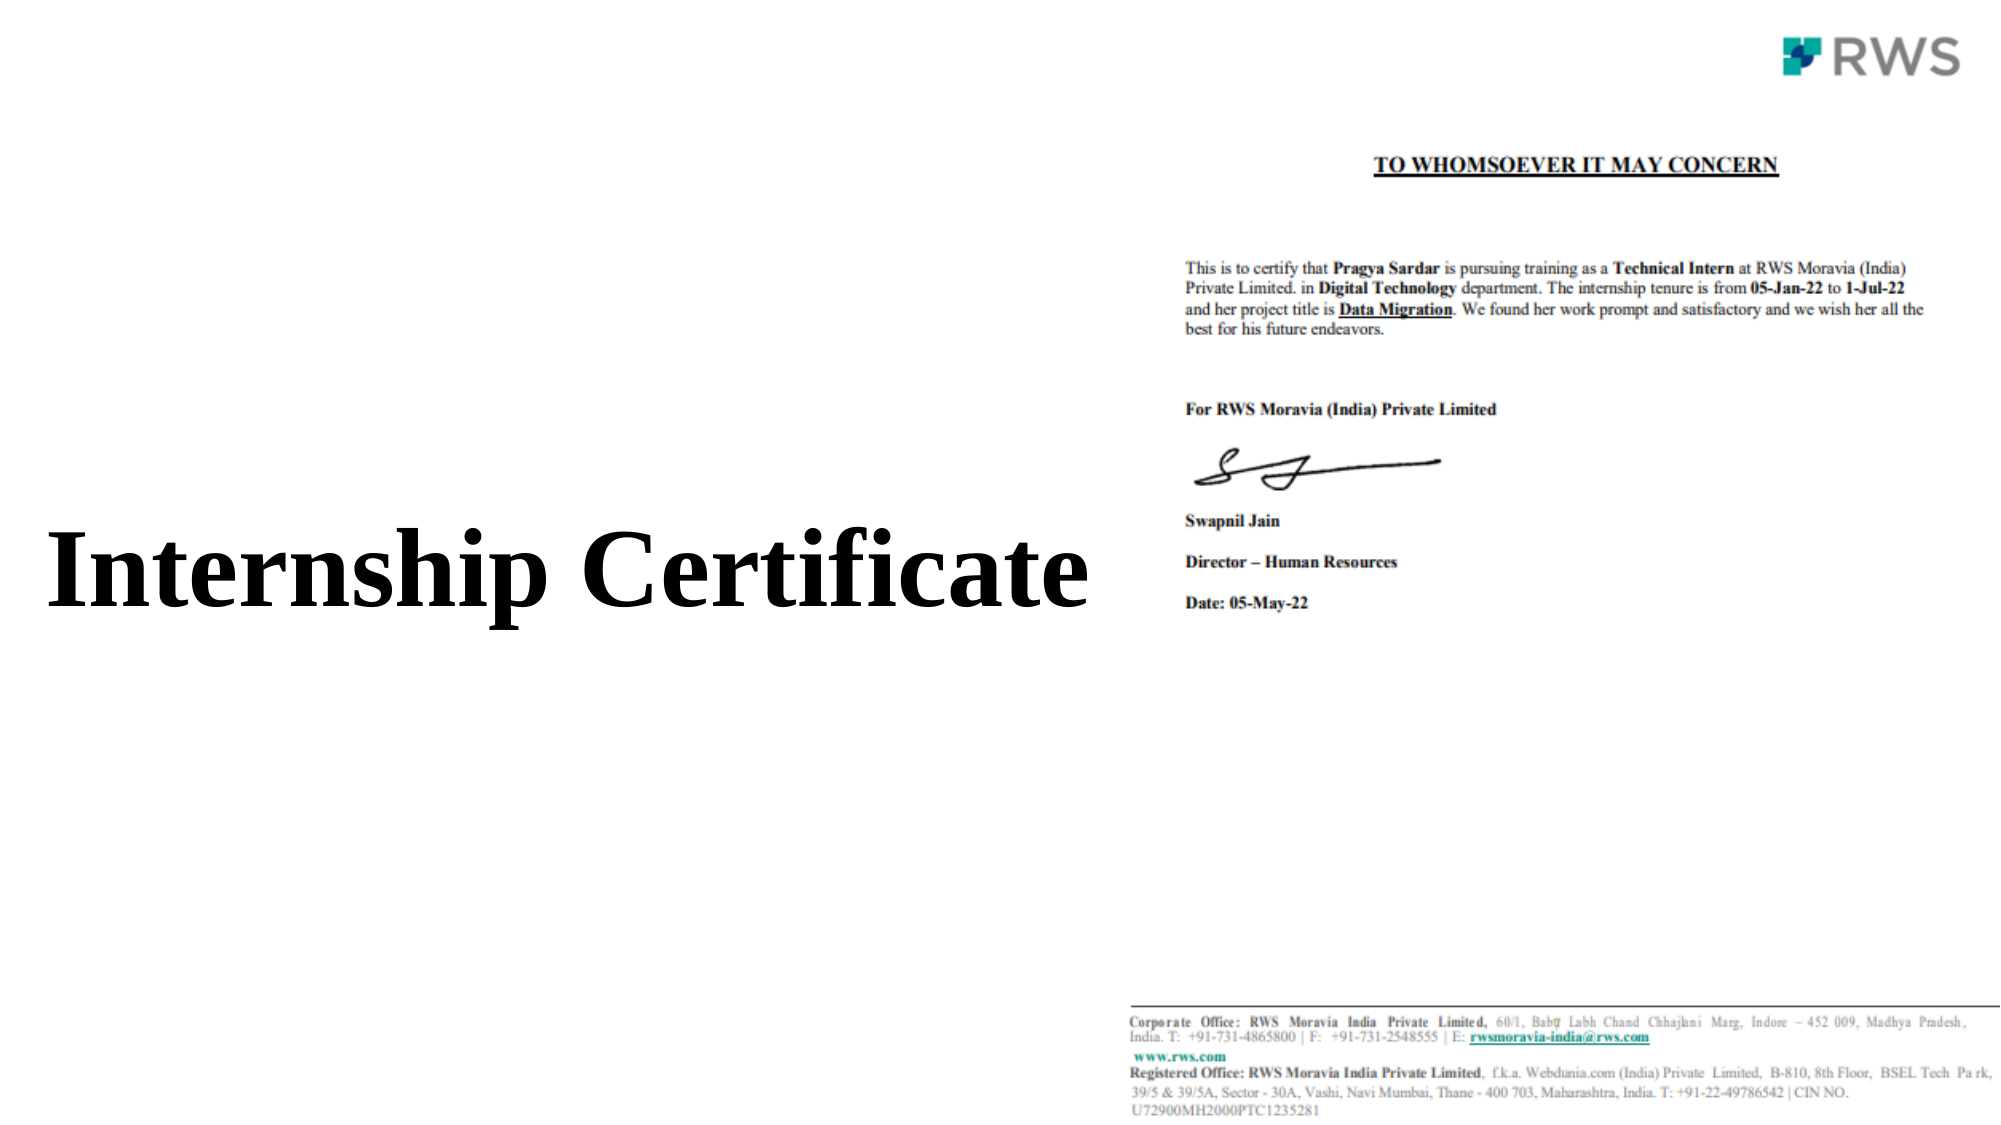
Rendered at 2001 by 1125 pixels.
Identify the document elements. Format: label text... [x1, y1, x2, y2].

picture [1124, 10, 2000, 1125]
text_box Internship Certificate [0, 486, 1124, 637]
